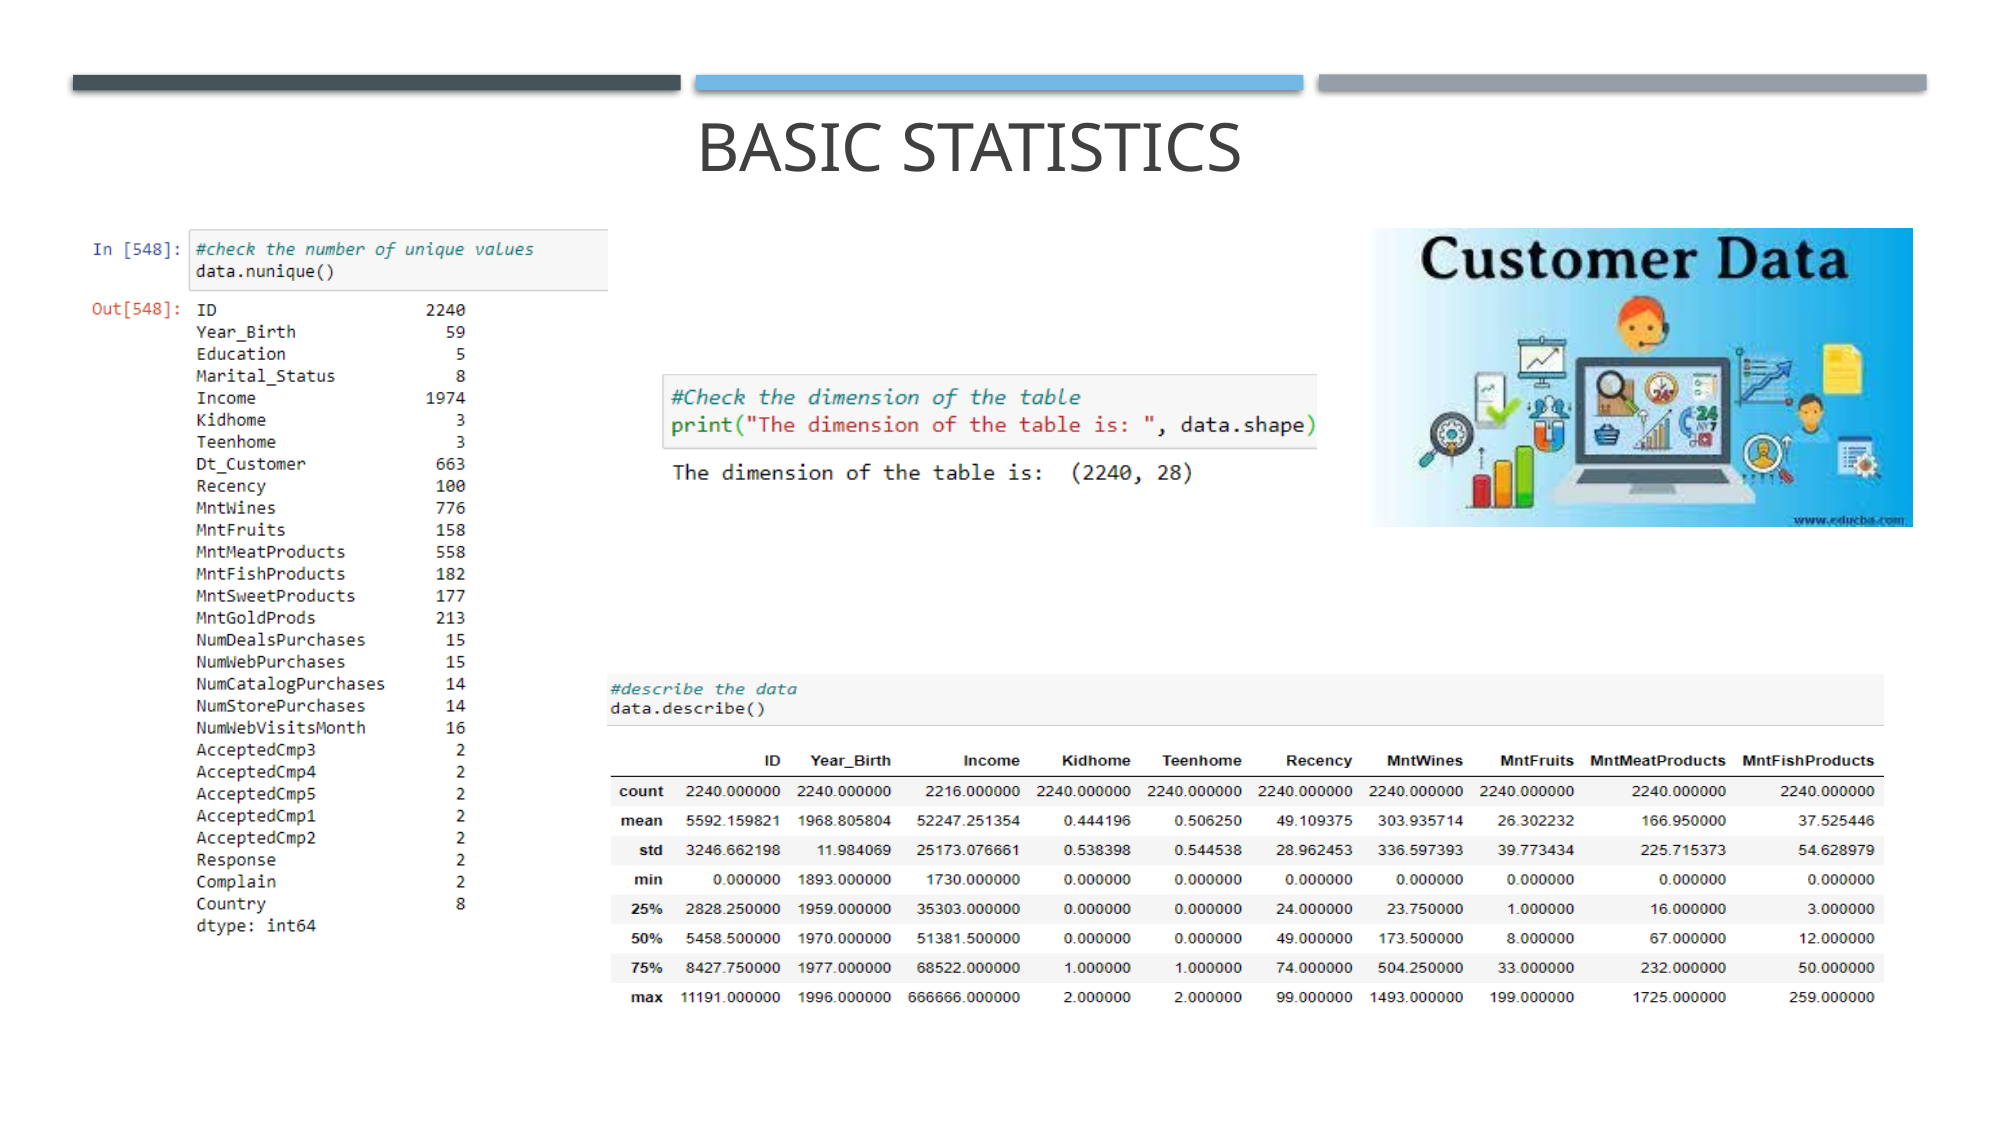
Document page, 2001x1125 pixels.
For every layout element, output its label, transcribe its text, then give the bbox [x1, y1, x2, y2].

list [74, 227, 609, 952]
picture [607, 673, 1885, 1017]
picture [661, 373, 1317, 494]
title BASIC Statistics [65, 0, 1875, 193]
picture [1369, 227, 1906, 528]
